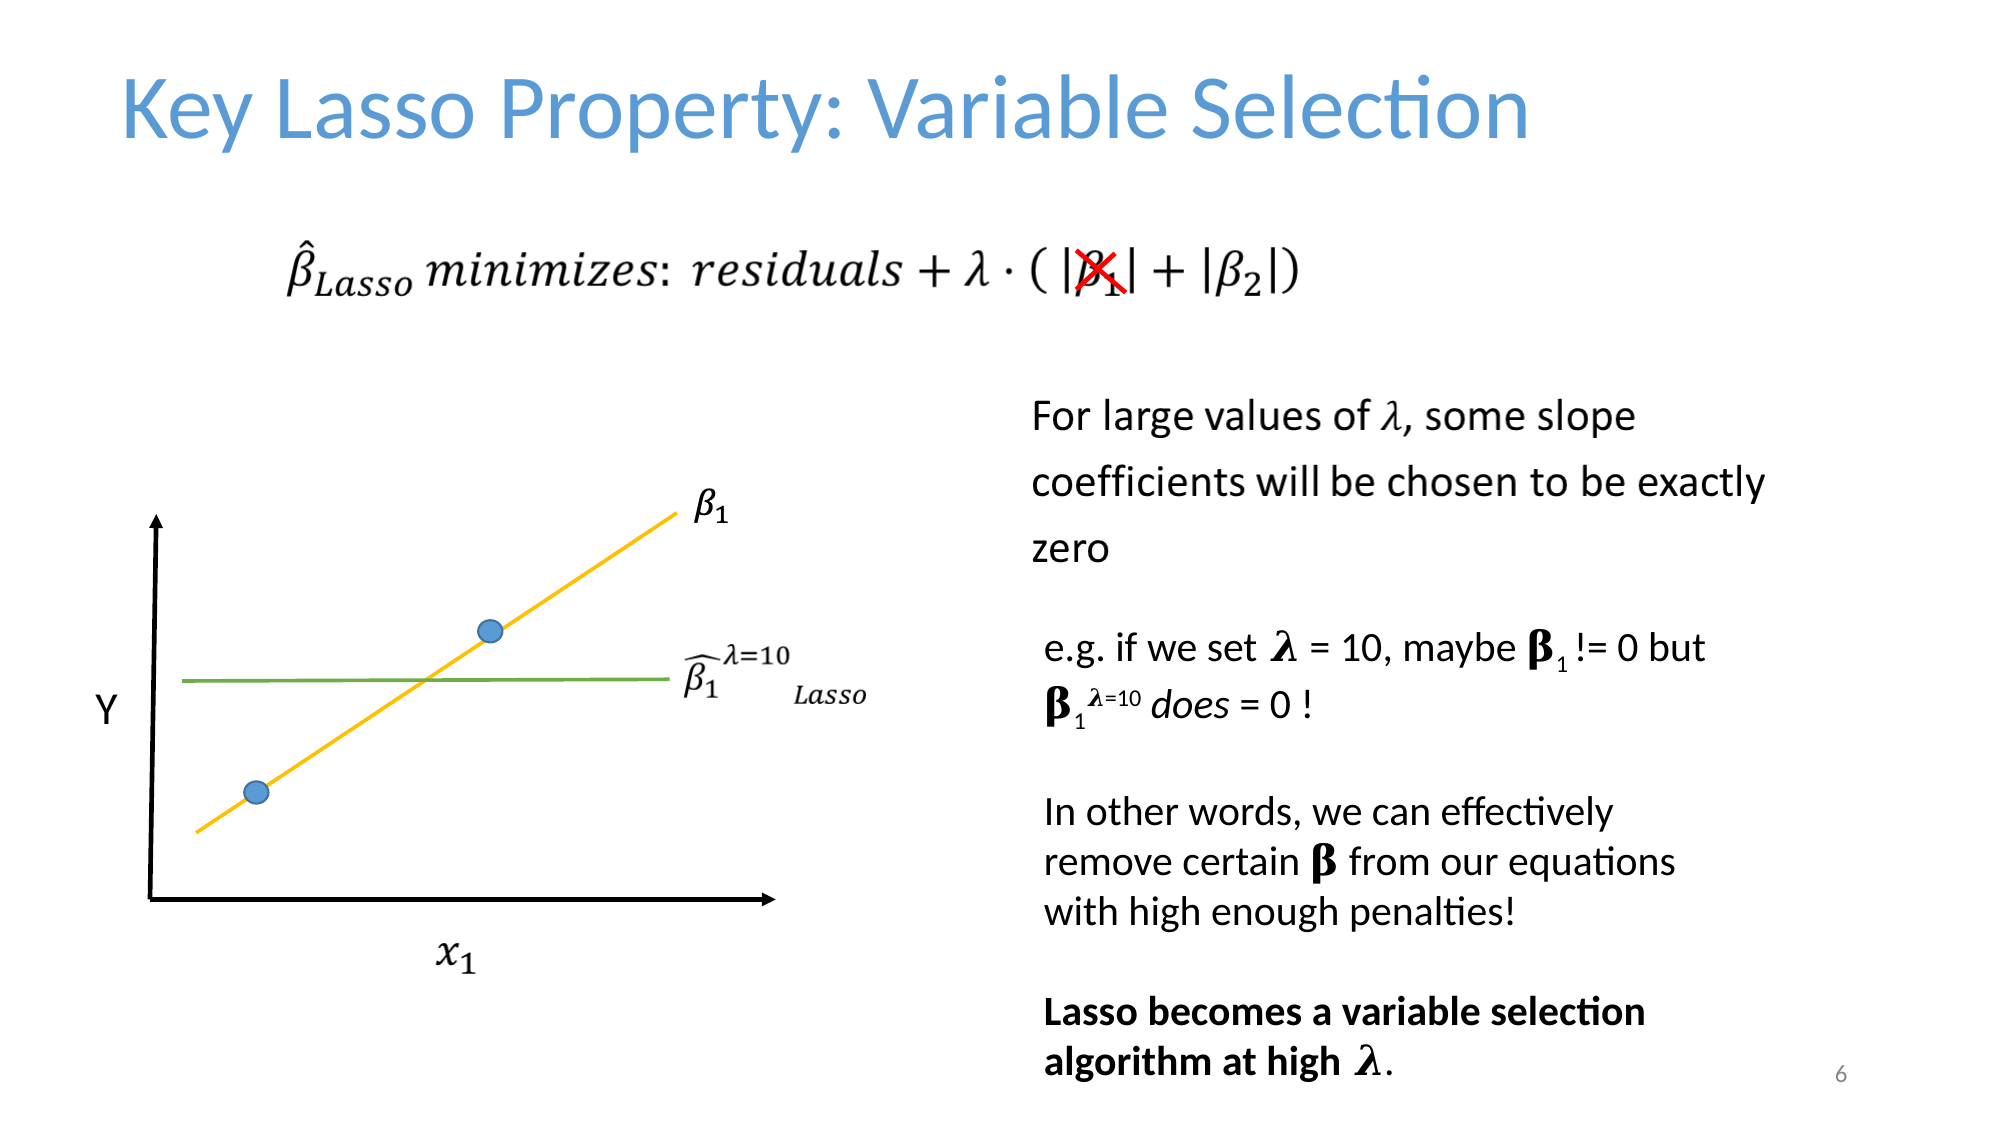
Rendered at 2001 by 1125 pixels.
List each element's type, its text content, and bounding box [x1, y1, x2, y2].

text_box [1016, 372, 1782, 597]
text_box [1075, 253, 1116, 290]
text_box [68, 227, 1531, 307]
text_box [781, 631, 889, 712]
text_box Key Lasso Property: Variable Selection [106, 16, 1724, 201]
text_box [1075, 250, 1126, 293]
slide_number ‹#› [1412, 1042, 1863, 1103]
text_box e.g. if we set 𝝀 = 10, maybe 𝛃1 != 0 but 𝛃1𝝀=10 does = 0 ! In other words, we can effectively remove certain 𝛃 from our equations with high enough penalties! Lasso becomes a variable selection algorithm at high 𝝀. [1028, 605, 1768, 915]
text_box [678, 472, 755, 511]
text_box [36, 512, 776, 986]
